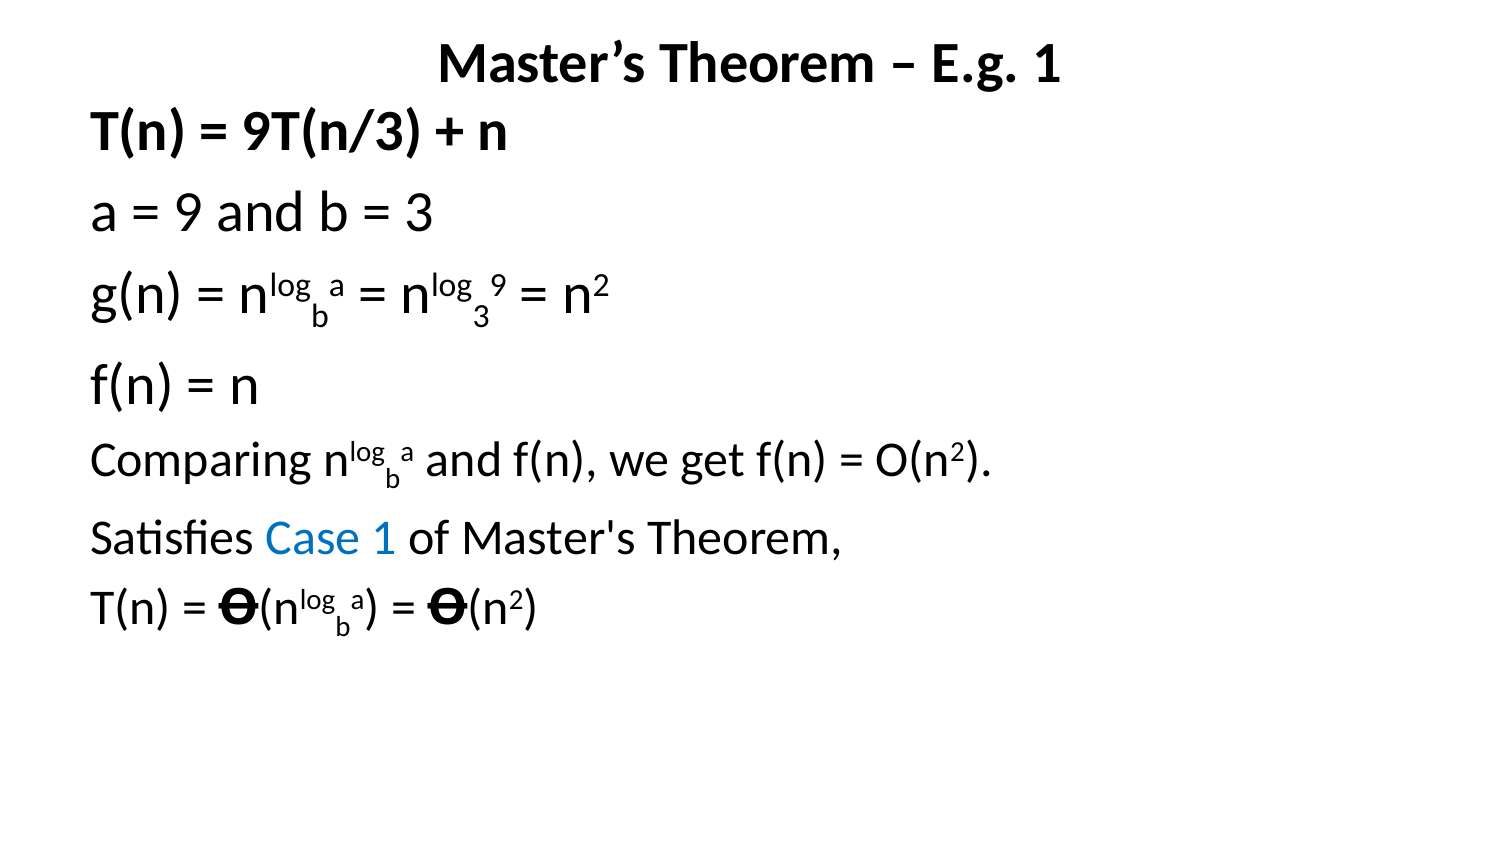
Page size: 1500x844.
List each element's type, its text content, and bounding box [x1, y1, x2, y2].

title Master’s Theorem – E.g. 1 [75, 33, 1425, 84]
list T(n) = 9T(n/3) + n a = 9 and b = 3 g(n) = nlogba = nlog39 = n2 f(n) = n Comparing nlogba and f(n), we get f(n) = O(n2). Satisfies Case 1 of Master's Theorem, T(n) = Ꝋ(nlogba) = Ꝋ(n2) [75, 84, 1425, 810]
